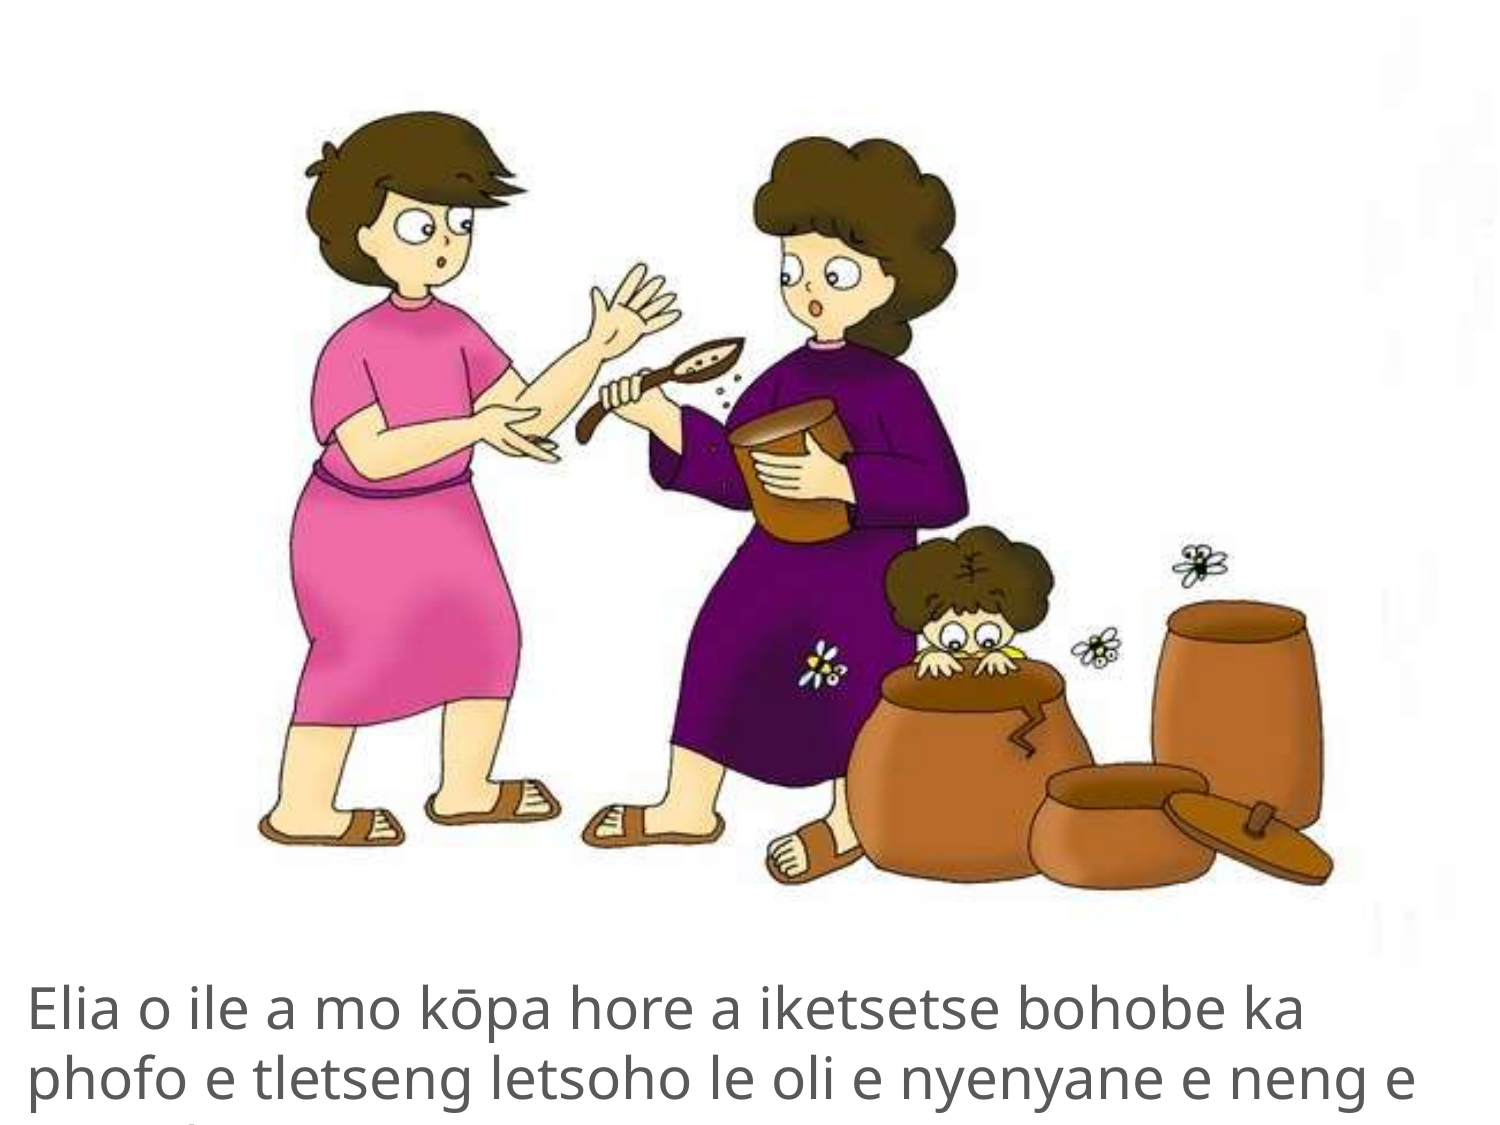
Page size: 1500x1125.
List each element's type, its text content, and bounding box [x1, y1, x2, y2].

picture [0, 0, 1498, 967]
text_box Elia o ile a mo kōpa hore a iketsetse bohobe ka phofo e tletseng letsoho le oli e nyenyane e neng e setse ho eena. [11, 972, 1498, 1125]
